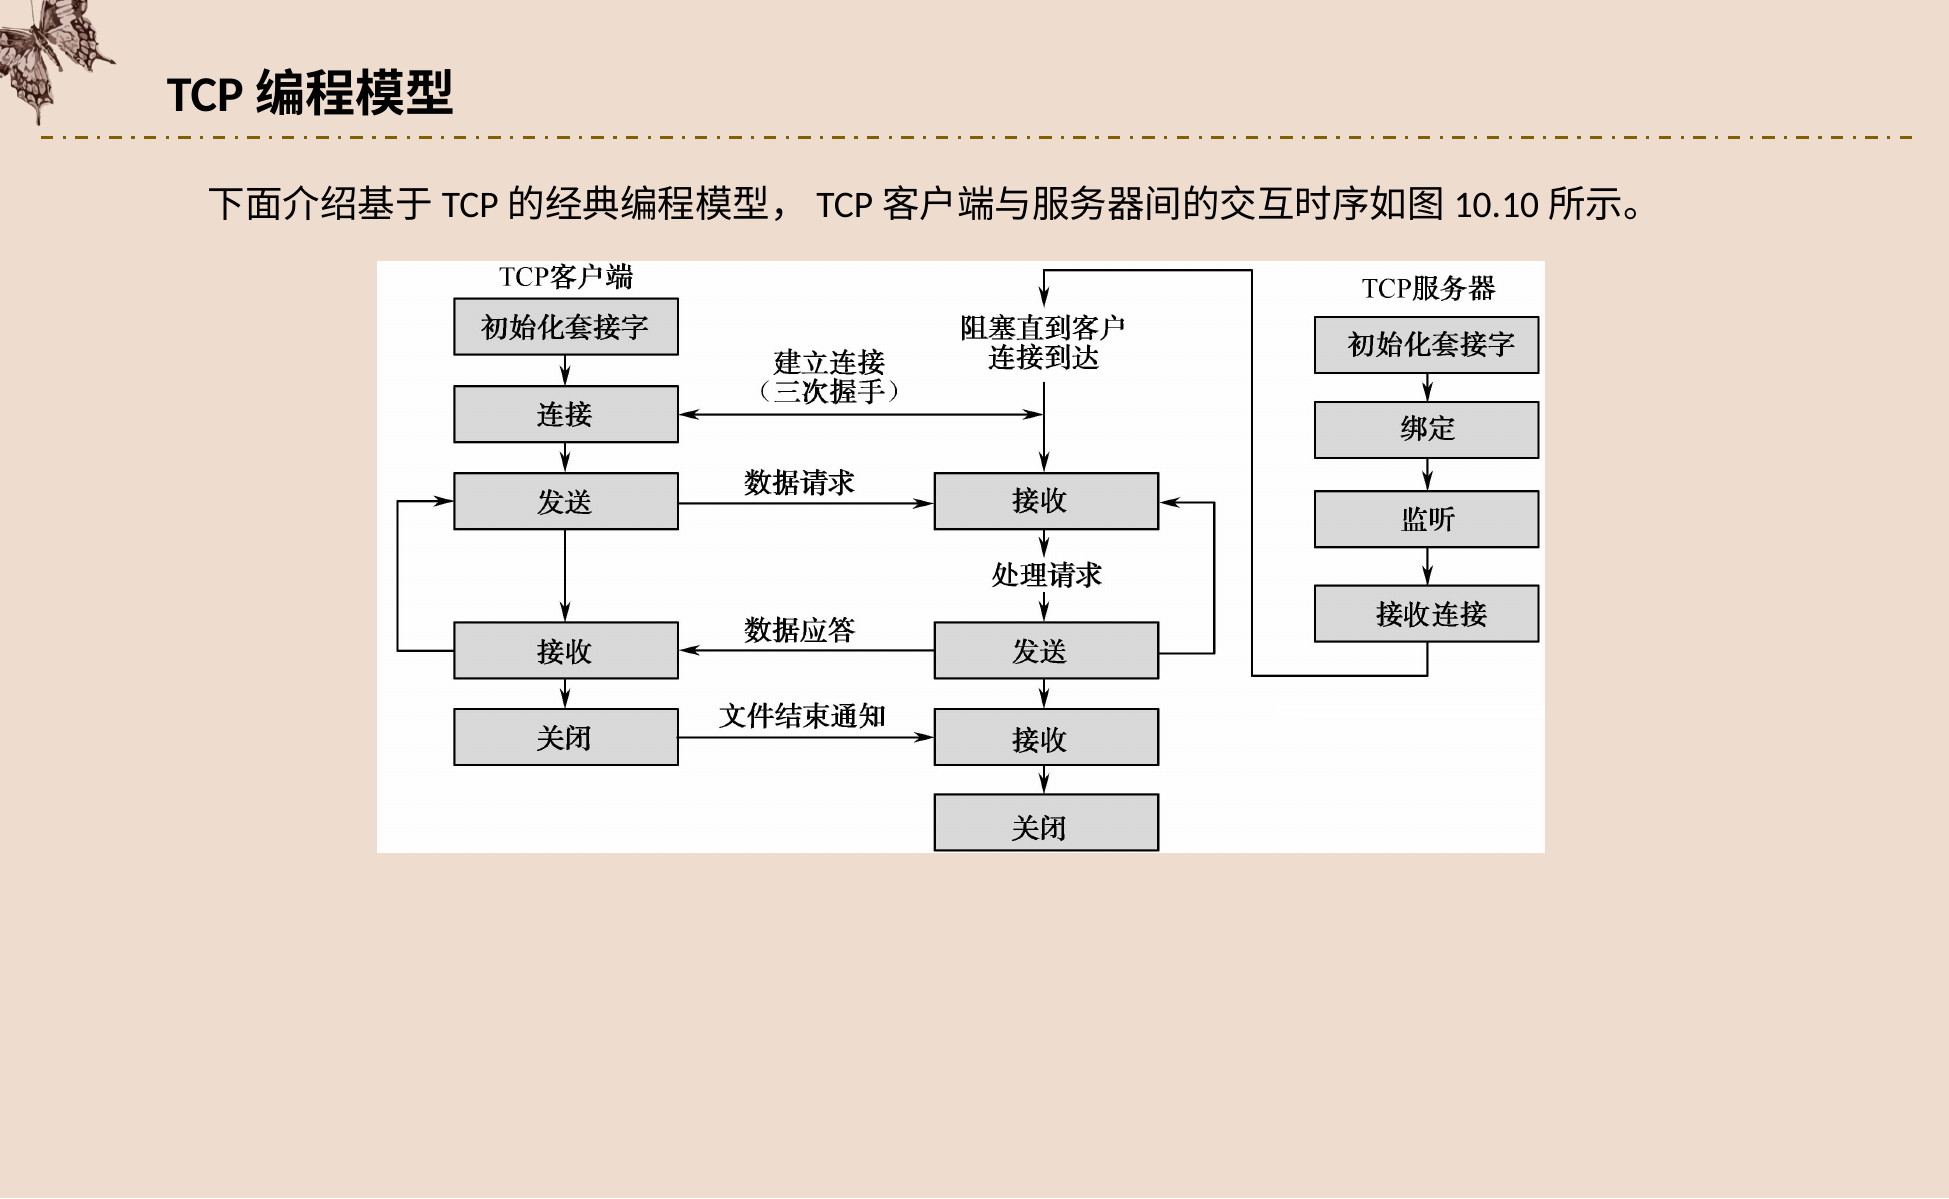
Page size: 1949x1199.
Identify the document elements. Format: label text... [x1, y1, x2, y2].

text_box TCP编程模型 [152, 53, 471, 129]
picture [0, 0, 142, 138]
text_box 下面介绍基于TCP的经典编程模型，TCP客户端与服务器间的交互时序如图10.10所示。 [193, 172, 1711, 233]
picture [376, 261, 1545, 853]
